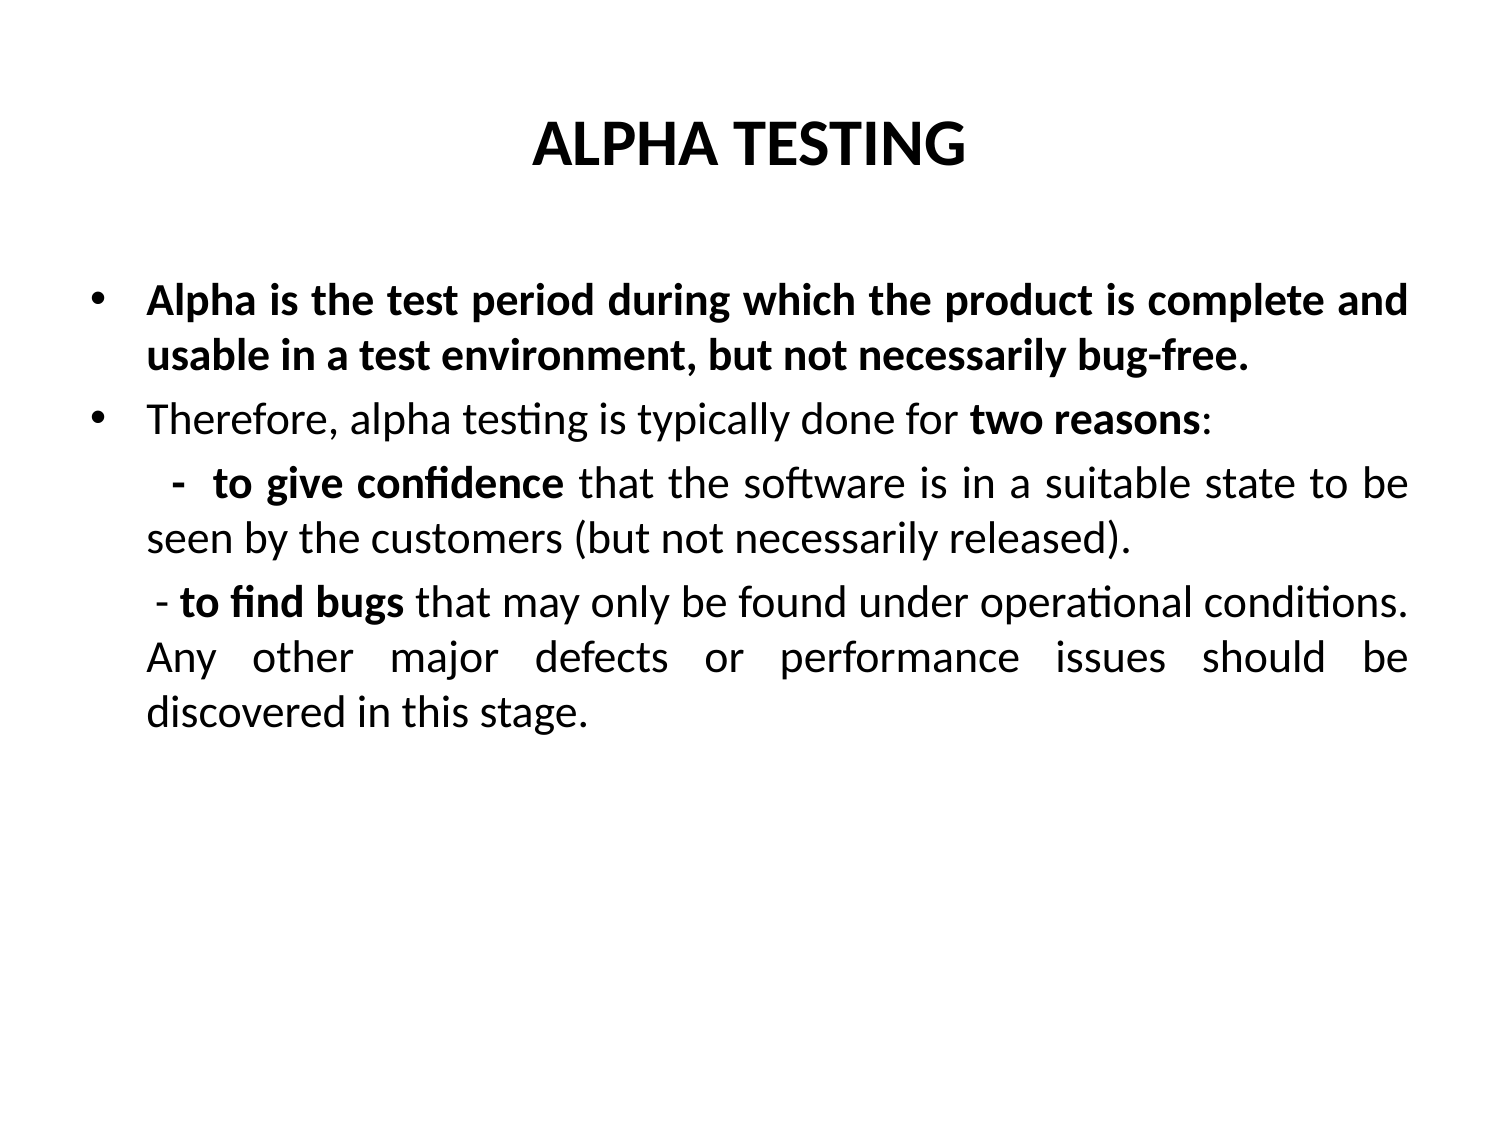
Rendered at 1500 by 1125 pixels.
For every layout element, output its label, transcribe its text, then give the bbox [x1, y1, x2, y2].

title ALPHA TESTING [75, 45, 1425, 233]
list Alpha is the test period during which the product is complete and usable in a test environment, but not necessarily bug-free. Therefore, alpha testing is typically done for two reasons: - to give confidence that the software is in a suitable state to be seen by the customers (but not necessarily released). - to find bugs that may only be found under operational conditions. Any other major defects or performance issues should be discovered in this stage. [75, 262, 1425, 1005]
